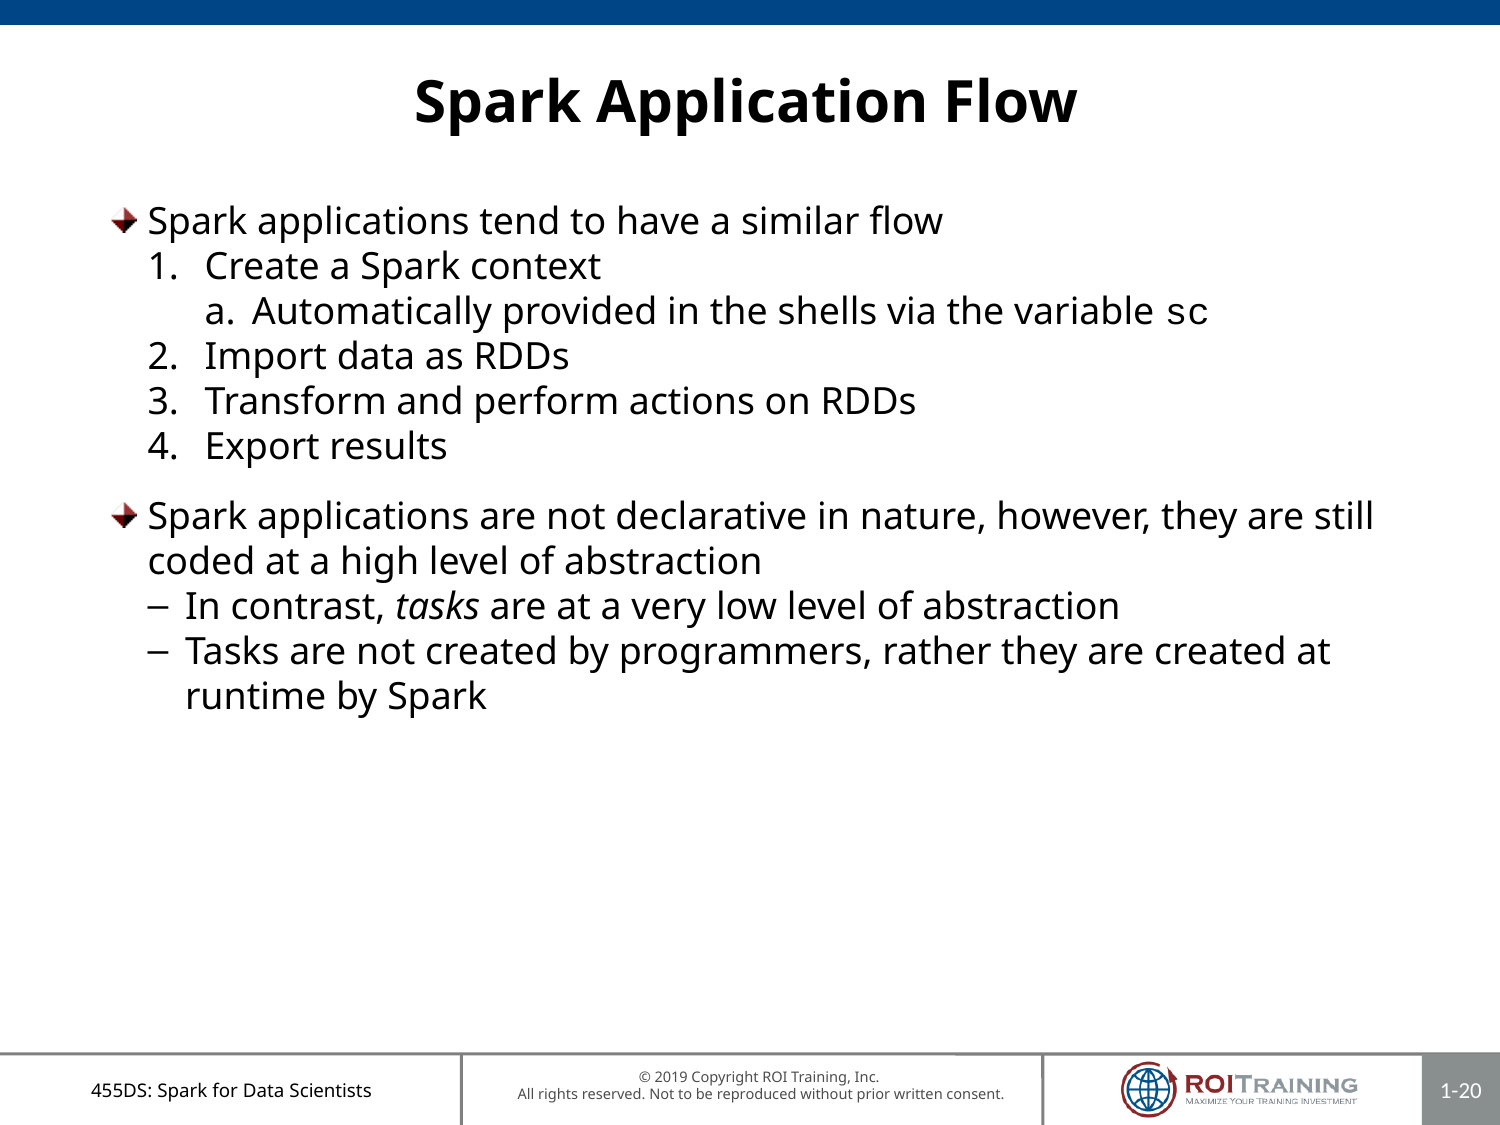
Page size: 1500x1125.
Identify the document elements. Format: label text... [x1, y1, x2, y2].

picture [110, 501, 137, 528]
title Spark Application Flow [172, 47, 1322, 151]
picture [110, 206, 137, 233]
picture [1113, 1060, 1362, 1118]
list Spark applications tend to have a similar flow Create a Spark context Automatically provided in the shells via the variable sc Import data as RDDs Transform and perform actions on RDDs Export results Spark applications are not declarative in nature, however, they are still coded at a high level of abstraction In contrast, tasks are at a very low level of abstraction Tasks are not created by programmers, rather they are created at runtime by Spark [95, 189, 1411, 1022]
